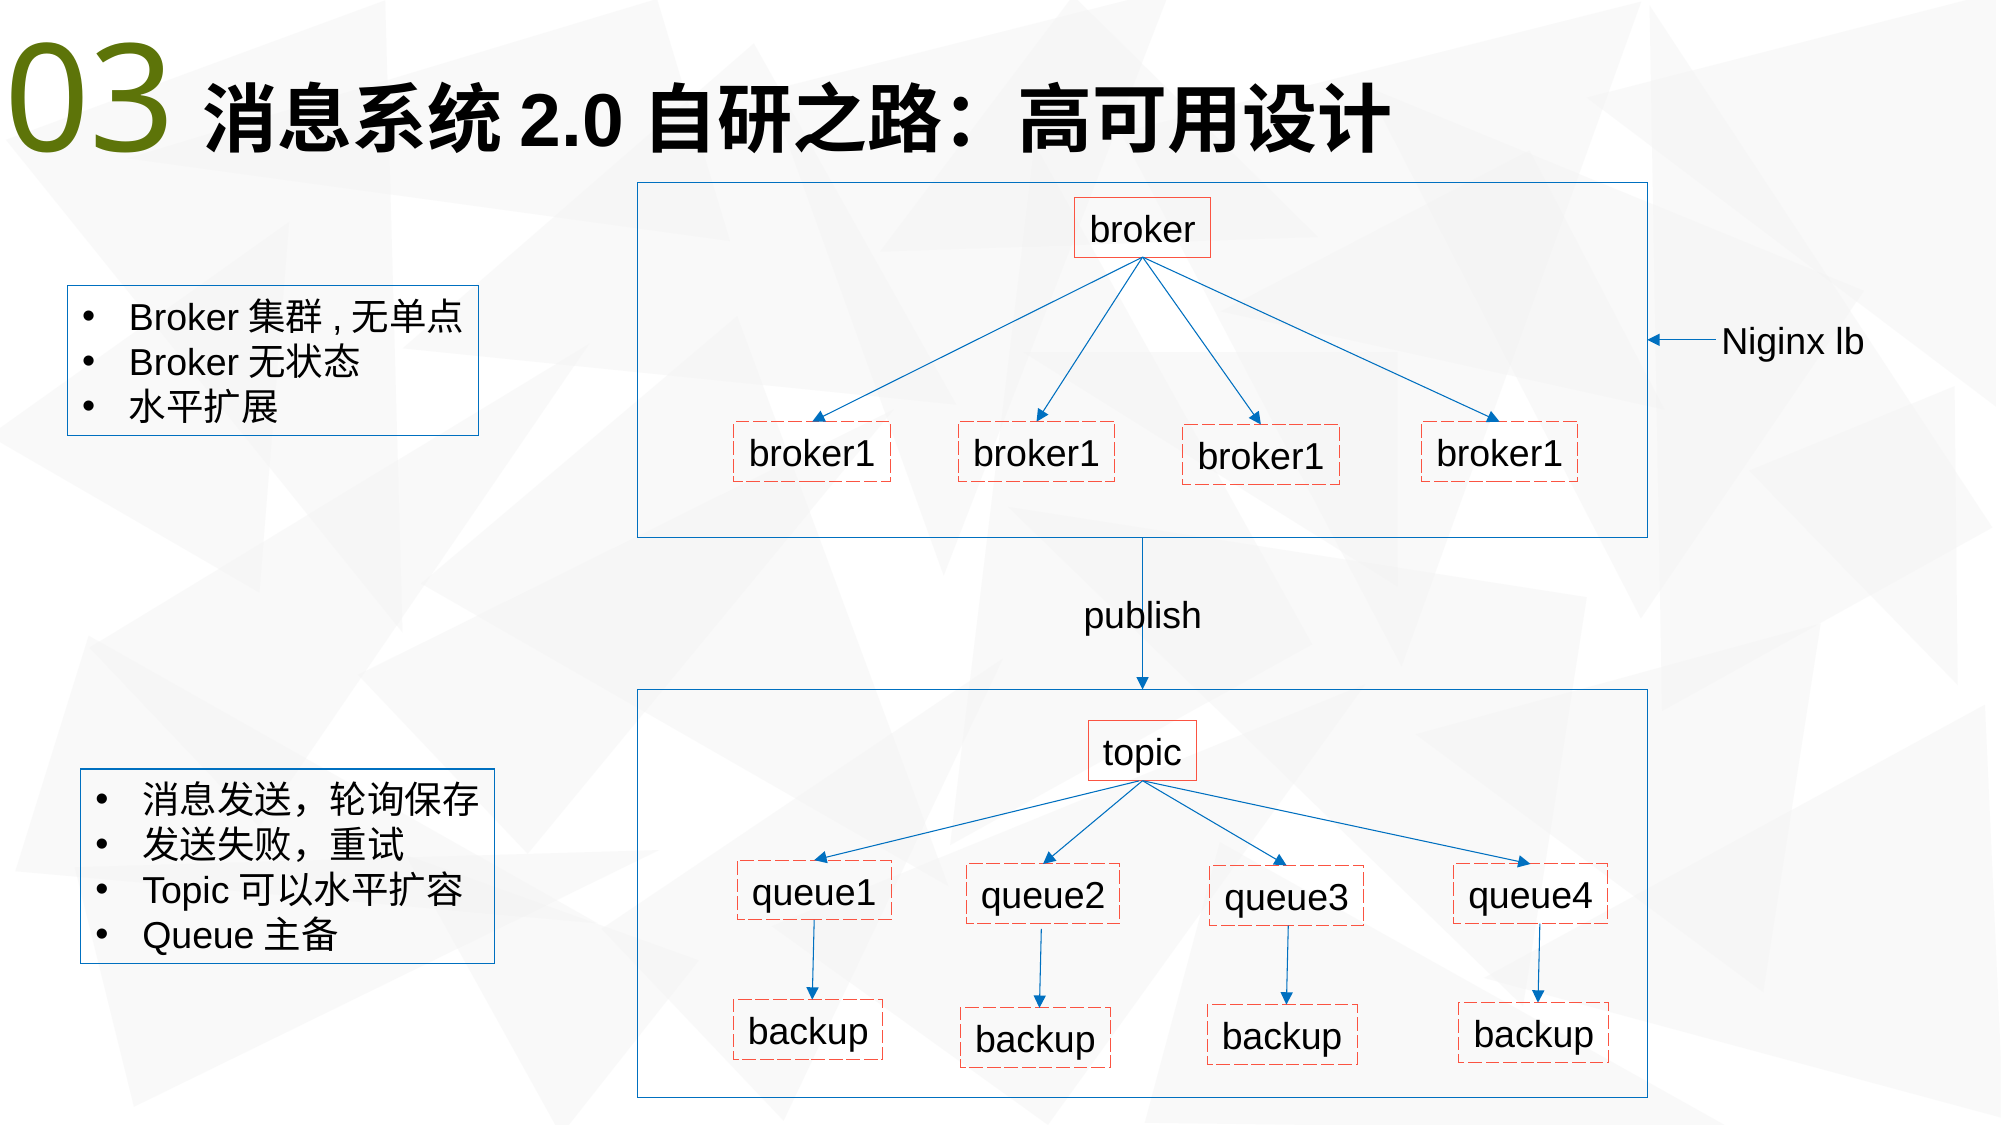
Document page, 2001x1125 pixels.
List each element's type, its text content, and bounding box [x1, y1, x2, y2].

text_box broker1 [958, 422, 1115, 482]
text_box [812, 257, 1036, 422]
text_box queue4 [1453, 863, 1608, 924]
text_box 03 [0, 1, 180, 182]
text_box 消息系统2.0自研之路：高可用设计 [202, 62, 858, 183]
text_box queue3 [1209, 865, 1364, 926]
text_box 消息发送，轮询保存 发送失败，重试 Topic可以水平扩容 Queue主备 [80, 768, 495, 964]
text_box broker1 [1421, 421, 1578, 482]
text_box Niginx lb [1706, 309, 1880, 370]
text_box broker [1074, 197, 1211, 257]
text_box Broker集群,无单点 Broker无状态 水平扩展 [67, 285, 479, 436]
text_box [1036, 257, 1142, 422]
text_box backup [1207, 1004, 1358, 1065]
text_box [1142, 257, 1500, 422]
text_box queue2 [966, 863, 1120, 924]
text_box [1042, 781, 1142, 864]
text_box publish [1068, 583, 1142, 643]
text_box broker1 [733, 421, 891, 482]
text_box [1142, 781, 1531, 864]
text_box [637, 182, 1648, 538]
text_box backup [1458, 1002, 1609, 1063]
text_box backup [960, 1007, 1111, 1068]
text_box queue1 [737, 860, 892, 920]
text_box backup [733, 999, 883, 1060]
text_box broker1 [1182, 424, 1340, 485]
text_box topic [1088, 720, 1197, 781]
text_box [814, 780, 1140, 860]
text_box [637, 689, 1648, 1098]
text_box publish [1143, 583, 1217, 643]
